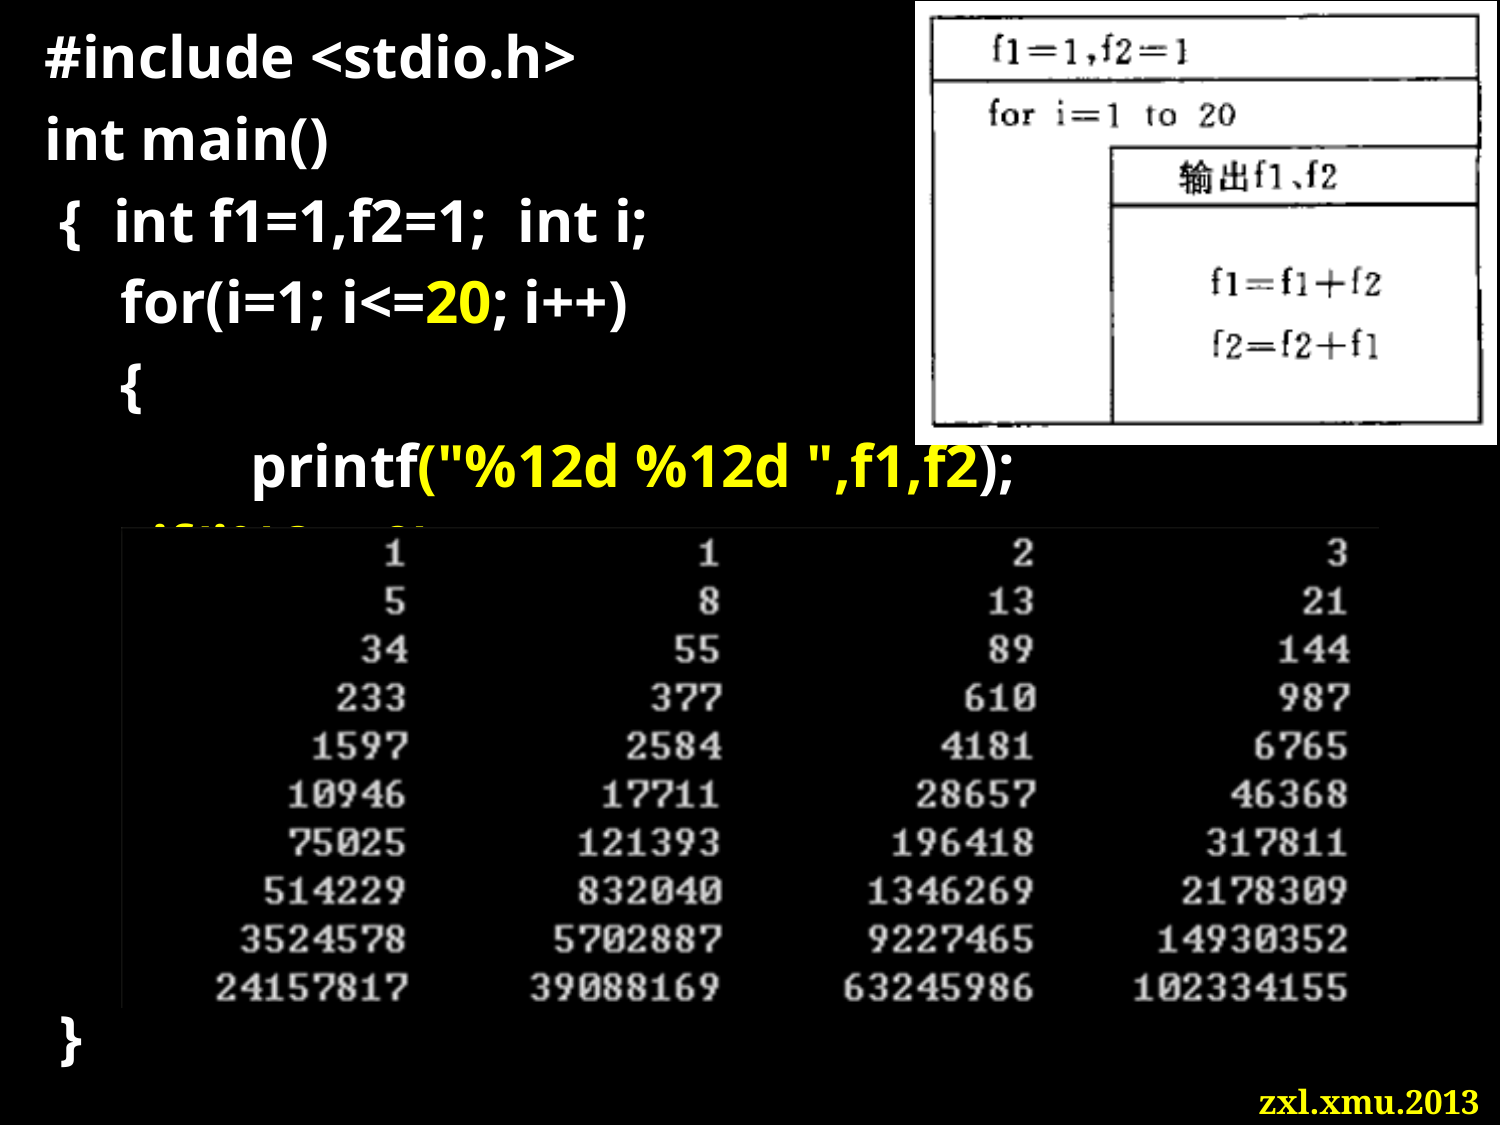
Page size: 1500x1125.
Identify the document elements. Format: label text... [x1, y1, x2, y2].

picture [915, 1, 1497, 445]
list #include <stdio.h> int main() { int f1=1,f2=1; int i; for(i=1; i<=20; i++) { printf("%12d %12d ",f1,f2); if(i%2==0) printf("\n"); f1=f1+f2; f2=f2+f1; } return 0; } [29, 12, 1202, 974]
picture [121, 526, 1379, 1008]
